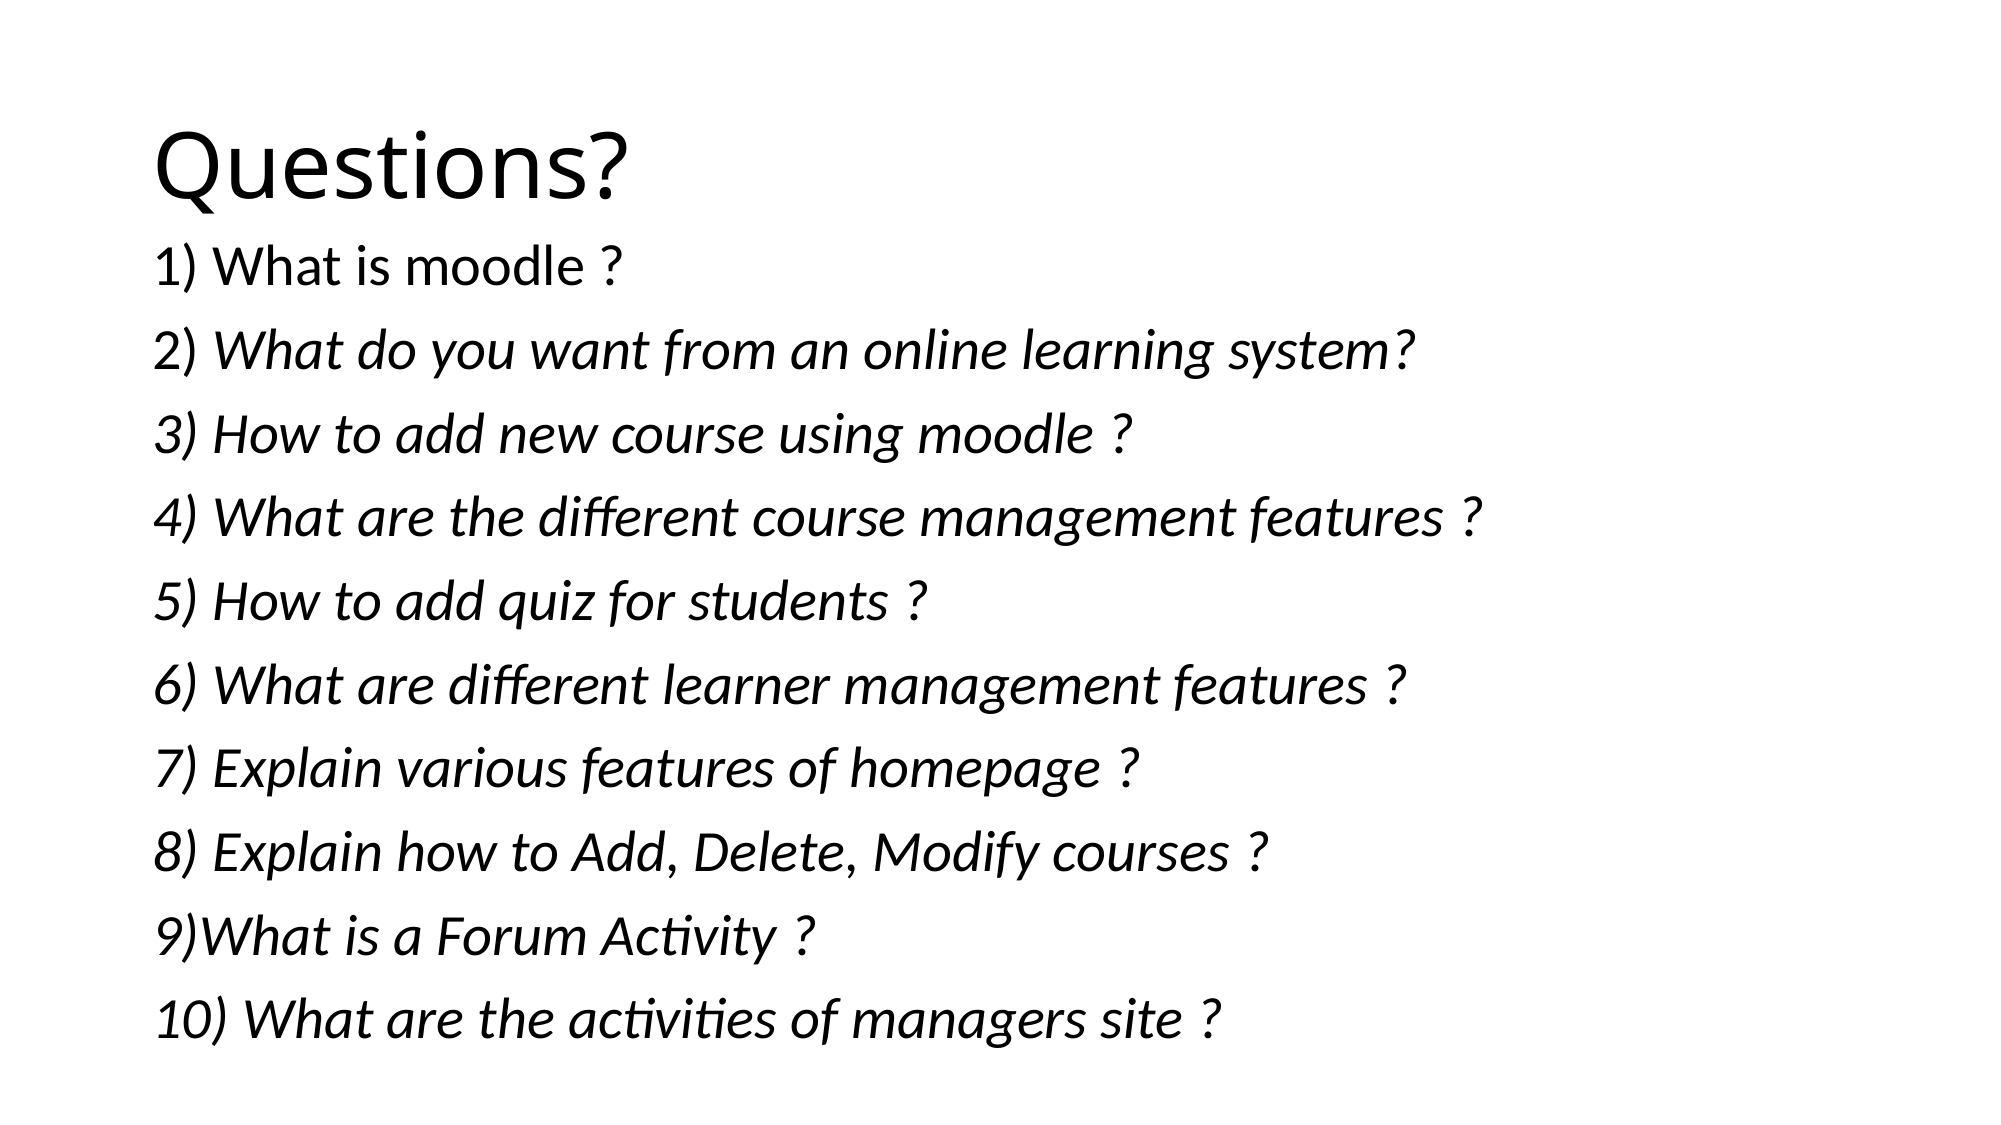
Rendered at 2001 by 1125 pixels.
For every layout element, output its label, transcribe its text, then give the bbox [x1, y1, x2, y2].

title Questions? [137, 59, 1863, 228]
list 1) What is moodle ? 2) What do you want from an online learning system? 3) How to add new course using moodle ? 4) What are the different course management features ? 5) How to add quiz for students ? 6) What are different learner management features ? 7) Explain various features of homepage ? 8) Explain how to Add, Delete, Modify courses ? 9)What is a Forum Activity ? 10) What are the activities of managers site ? [137, 228, 1863, 1072]
